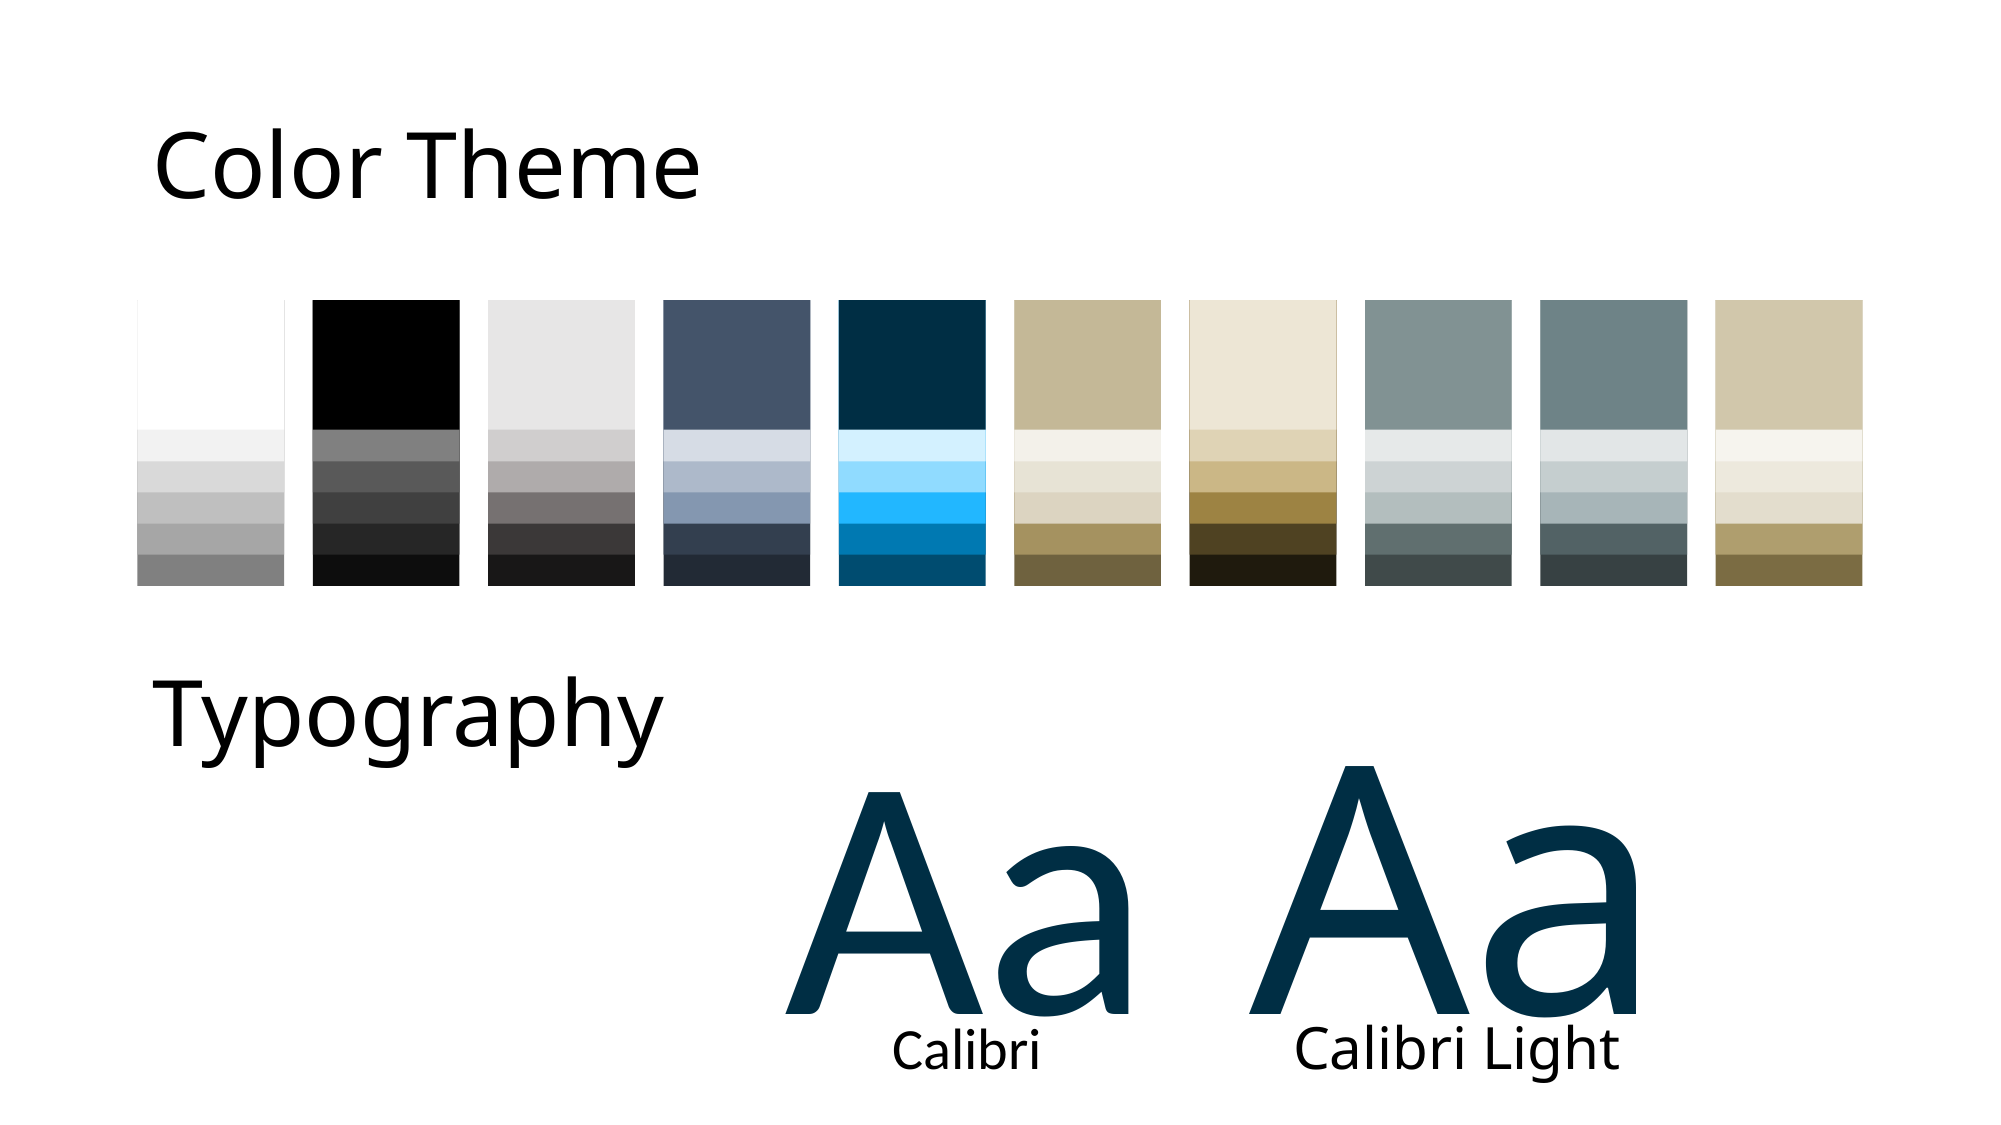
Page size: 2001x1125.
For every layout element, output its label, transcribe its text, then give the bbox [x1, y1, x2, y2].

title Color Theme [137, 59, 1863, 278]
list Calibri Light [1260, 1004, 1654, 1098]
list Calibri [770, 1004, 1164, 1098]
list Typography [137, 608, 1863, 826]
